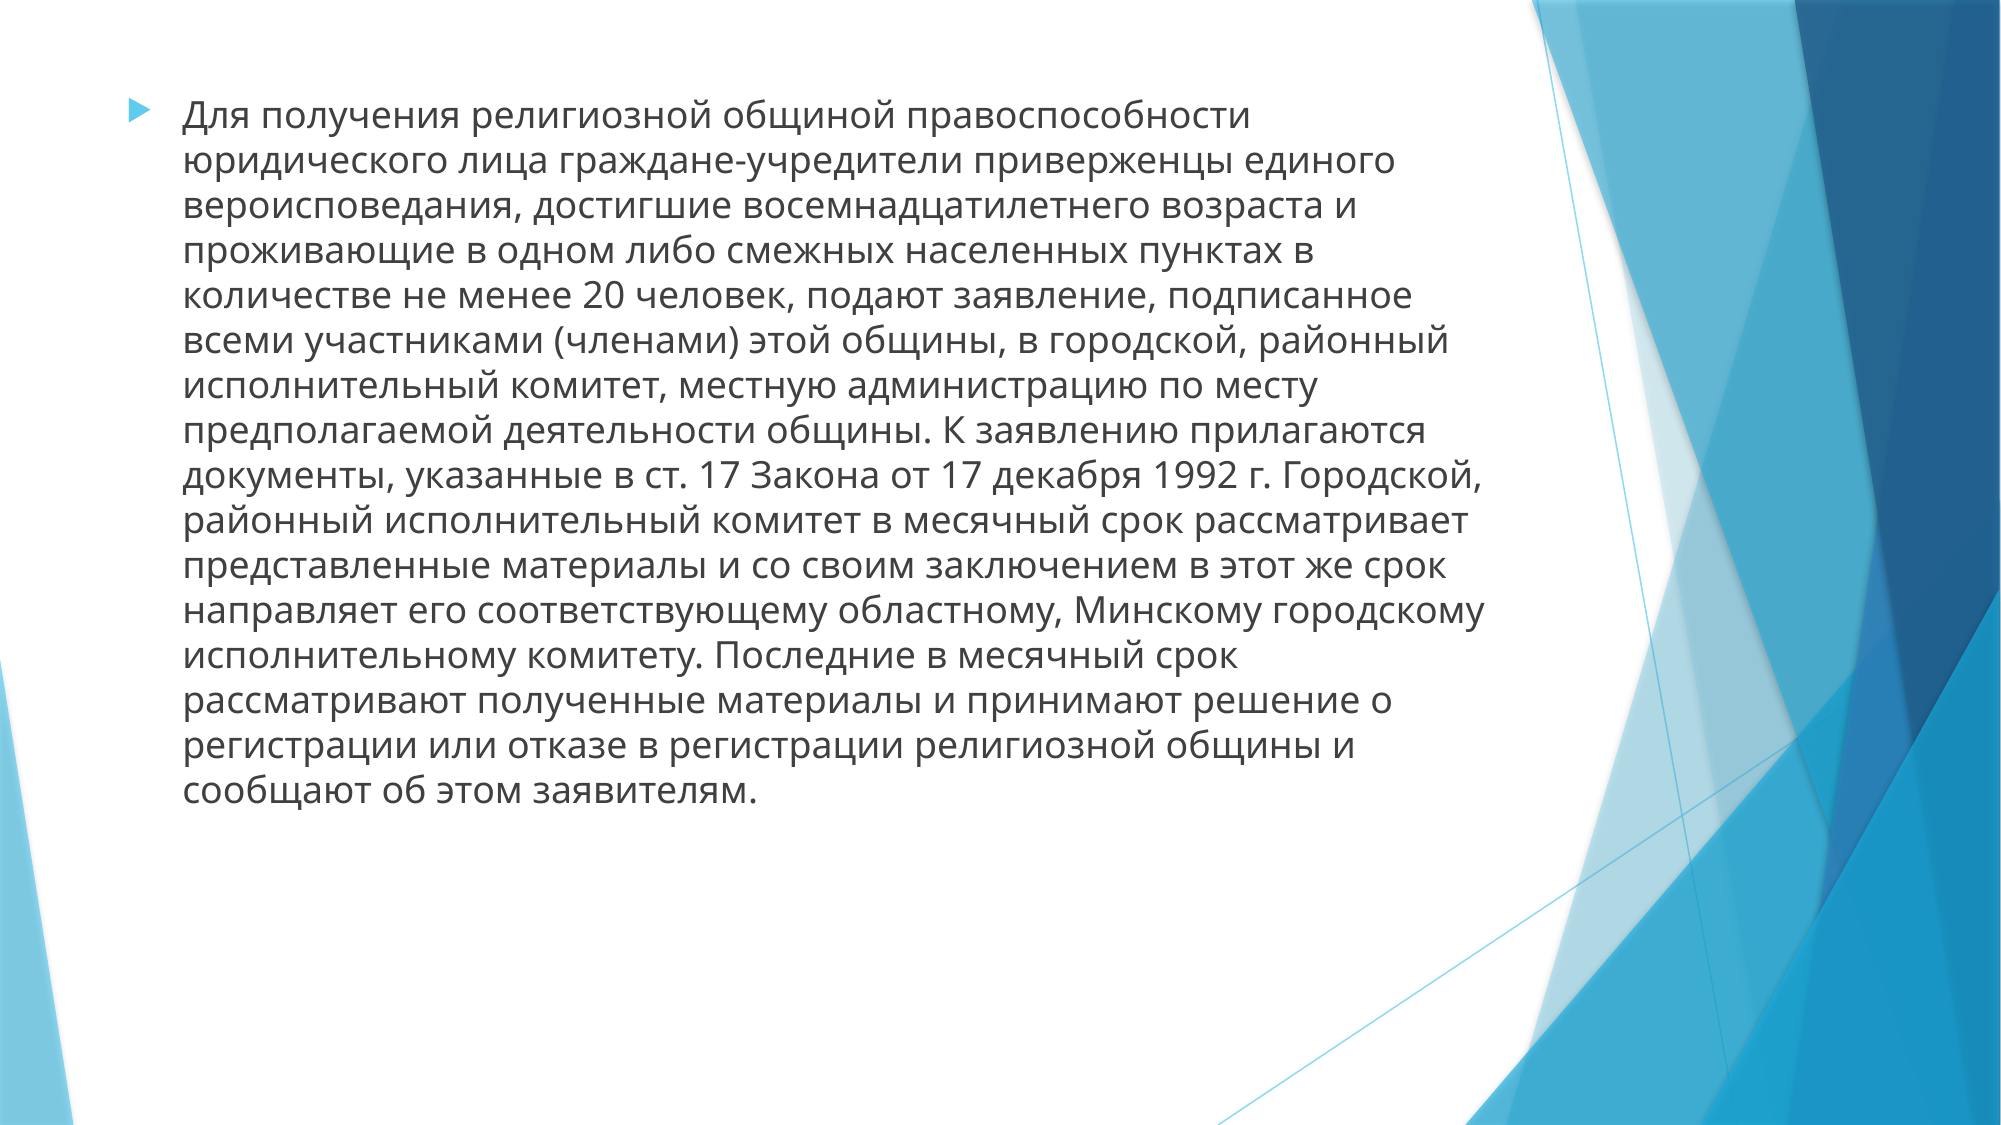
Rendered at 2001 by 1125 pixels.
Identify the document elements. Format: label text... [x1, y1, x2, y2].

list Для получения религиозной общиной правоспособности юридического лица граждане-учредители приверженцы единого вероисповедания, достигшие восемнадцатилетнего возраста и проживающие в одном либо смежных населенных пунктах в количестве не менее 20 человек, подают заявление, подписанное всеми участниками (членами) этой общины, в городской, районный исполнительный комитет, местную администрацию по месту предполагаемой деятельности общины. К заявлению прилагаются документы, указанные в ст. 17 Закона от 17 декабря 1992 г. Городской, районный исполнительный комитет в месячный срок рассматривает представленные материалы и со своим заключением в этот же срок направляет его соответствующему областному, Минскому городскому исполнительному комитету. Последние в месячный срок рассматривают полученные материалы и принимают решение о регистрации или отказе в регистрации религиозной общины и сообщают об этом заявителям. [111, 83, 1522, 991]
